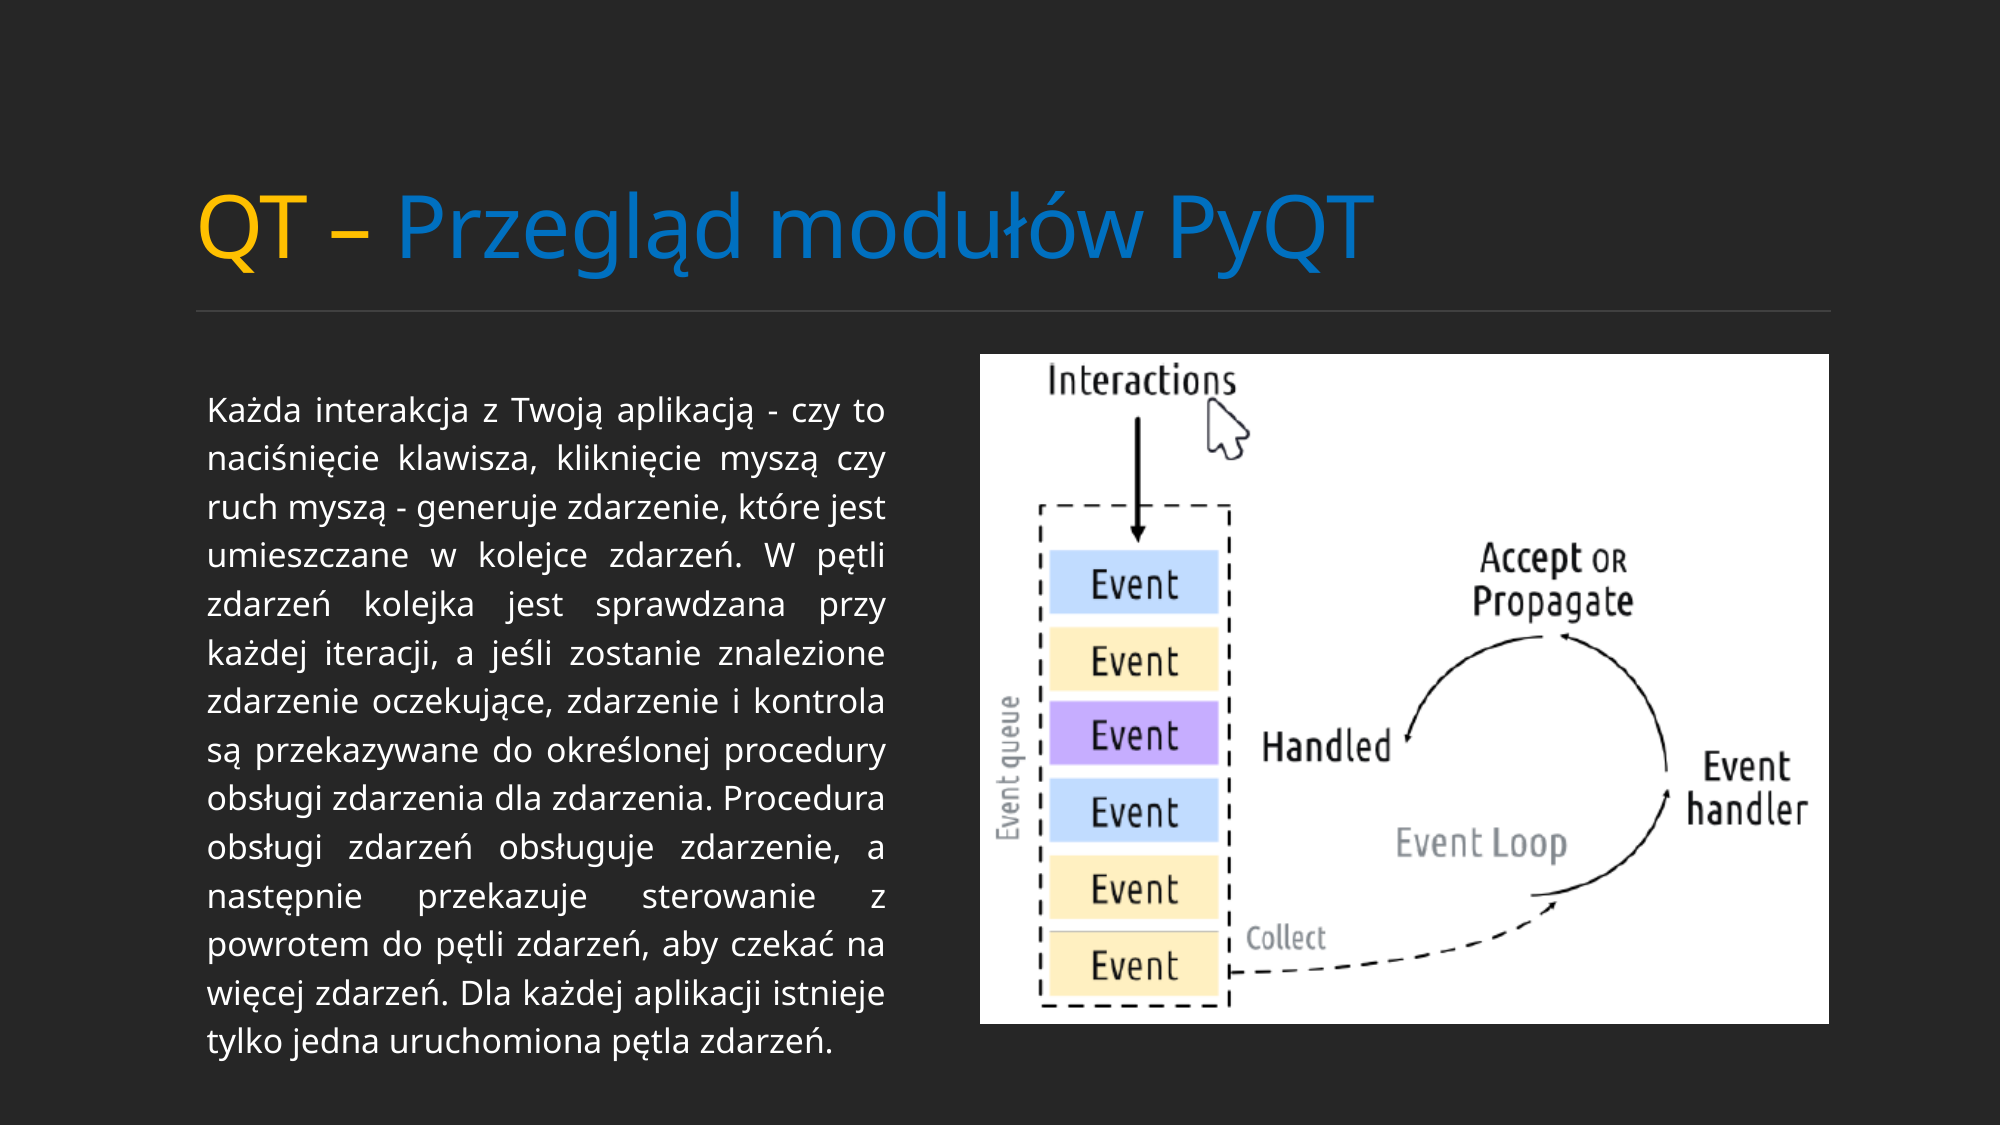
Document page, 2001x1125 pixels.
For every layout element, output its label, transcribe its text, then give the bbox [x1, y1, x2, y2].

list Każda interakcja z Twoją aplikacją - czy to naciśnięcie klawisza, kliknięcie myszą czy ruch myszą - generuje zdarzenie, które jest umieszczane w kolejce zdarzeń. W pętli zdarzeń kolejka jest sprawdzana przy każdej iteracji, a jeśli zostanie znalezione zdarzenie oczekujące, zdarzenie i kontrola są przekazywane do określonej procedury obsługi zdarzenia dla zdarzenia. Procedura obsługi zdarzeń obsługuje zdarzenie, a następnie przekazuje sterowanie z powrotem do pętli zdarzeń, aby czekać na więcej zdarzeń. Dla każdej aplikacji istnieje tylko jedna uruchomiona pętla zdarzeń. [192, 372, 887, 1078]
picture [980, 354, 1829, 1025]
title QT – Przegląd modułów PyQT [180, 47, 1830, 285]
